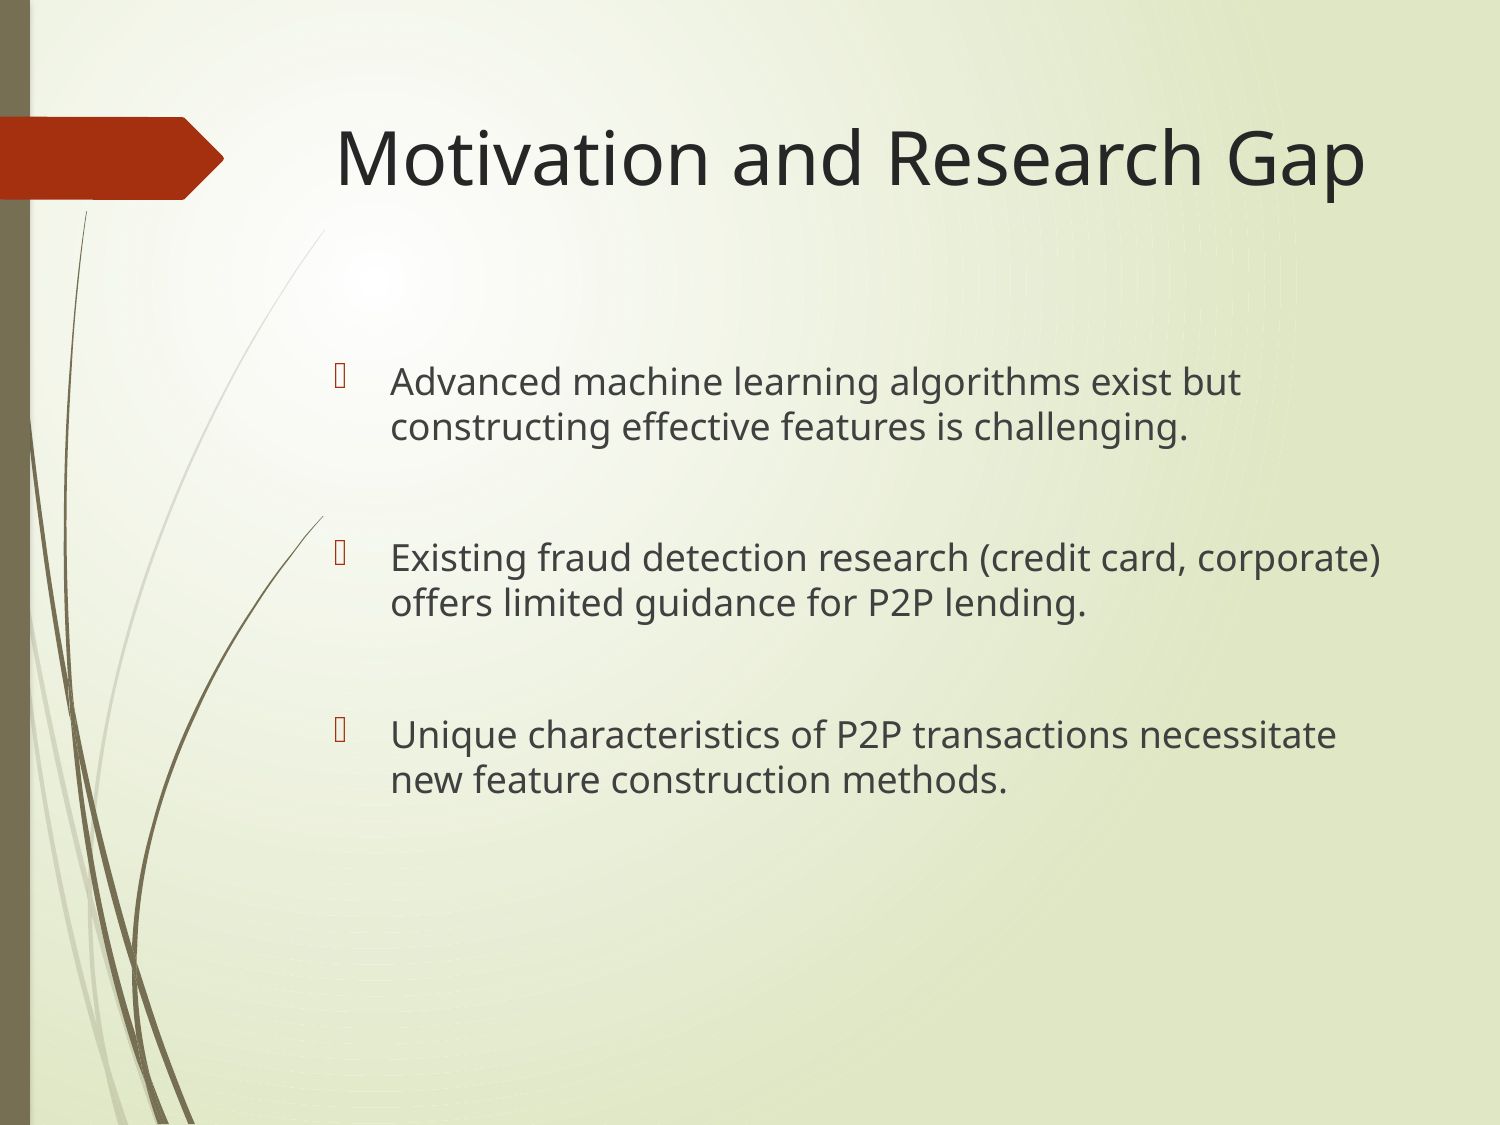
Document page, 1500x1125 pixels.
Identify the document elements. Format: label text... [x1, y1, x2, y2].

list Advanced machine learning algorithms exist but constructing effective features is challenging. Existing fraud detection research (credit card, corporate) offers limited guidance for P2P lending. Unique characteristics of P2P transactions necessitate new feature construction methods. [318, 350, 1400, 970]
title Motivation and Research Gap [319, 102, 1400, 313]
